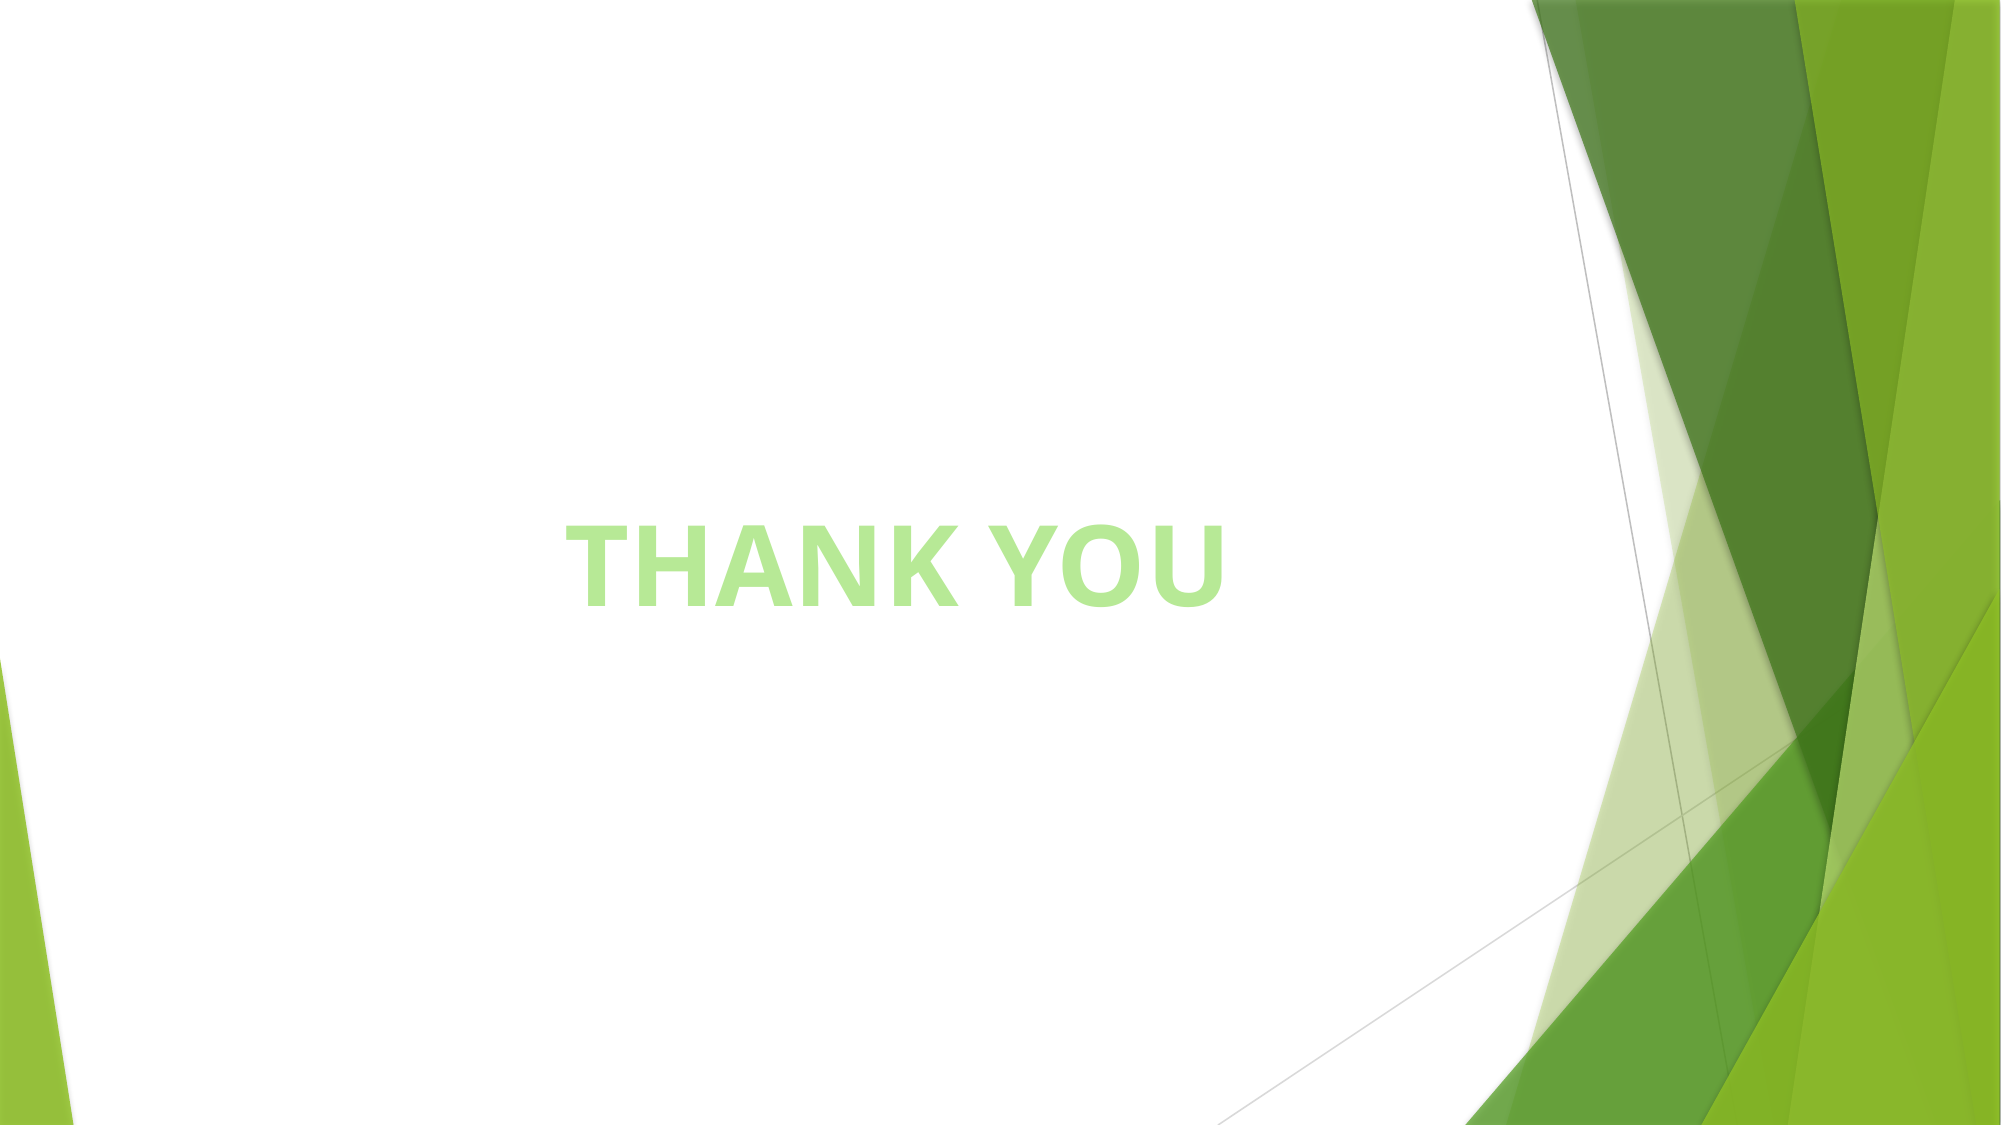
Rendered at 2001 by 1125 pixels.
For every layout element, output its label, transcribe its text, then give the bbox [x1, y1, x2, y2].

text_box THANK YOU [361, 486, 1435, 637]
